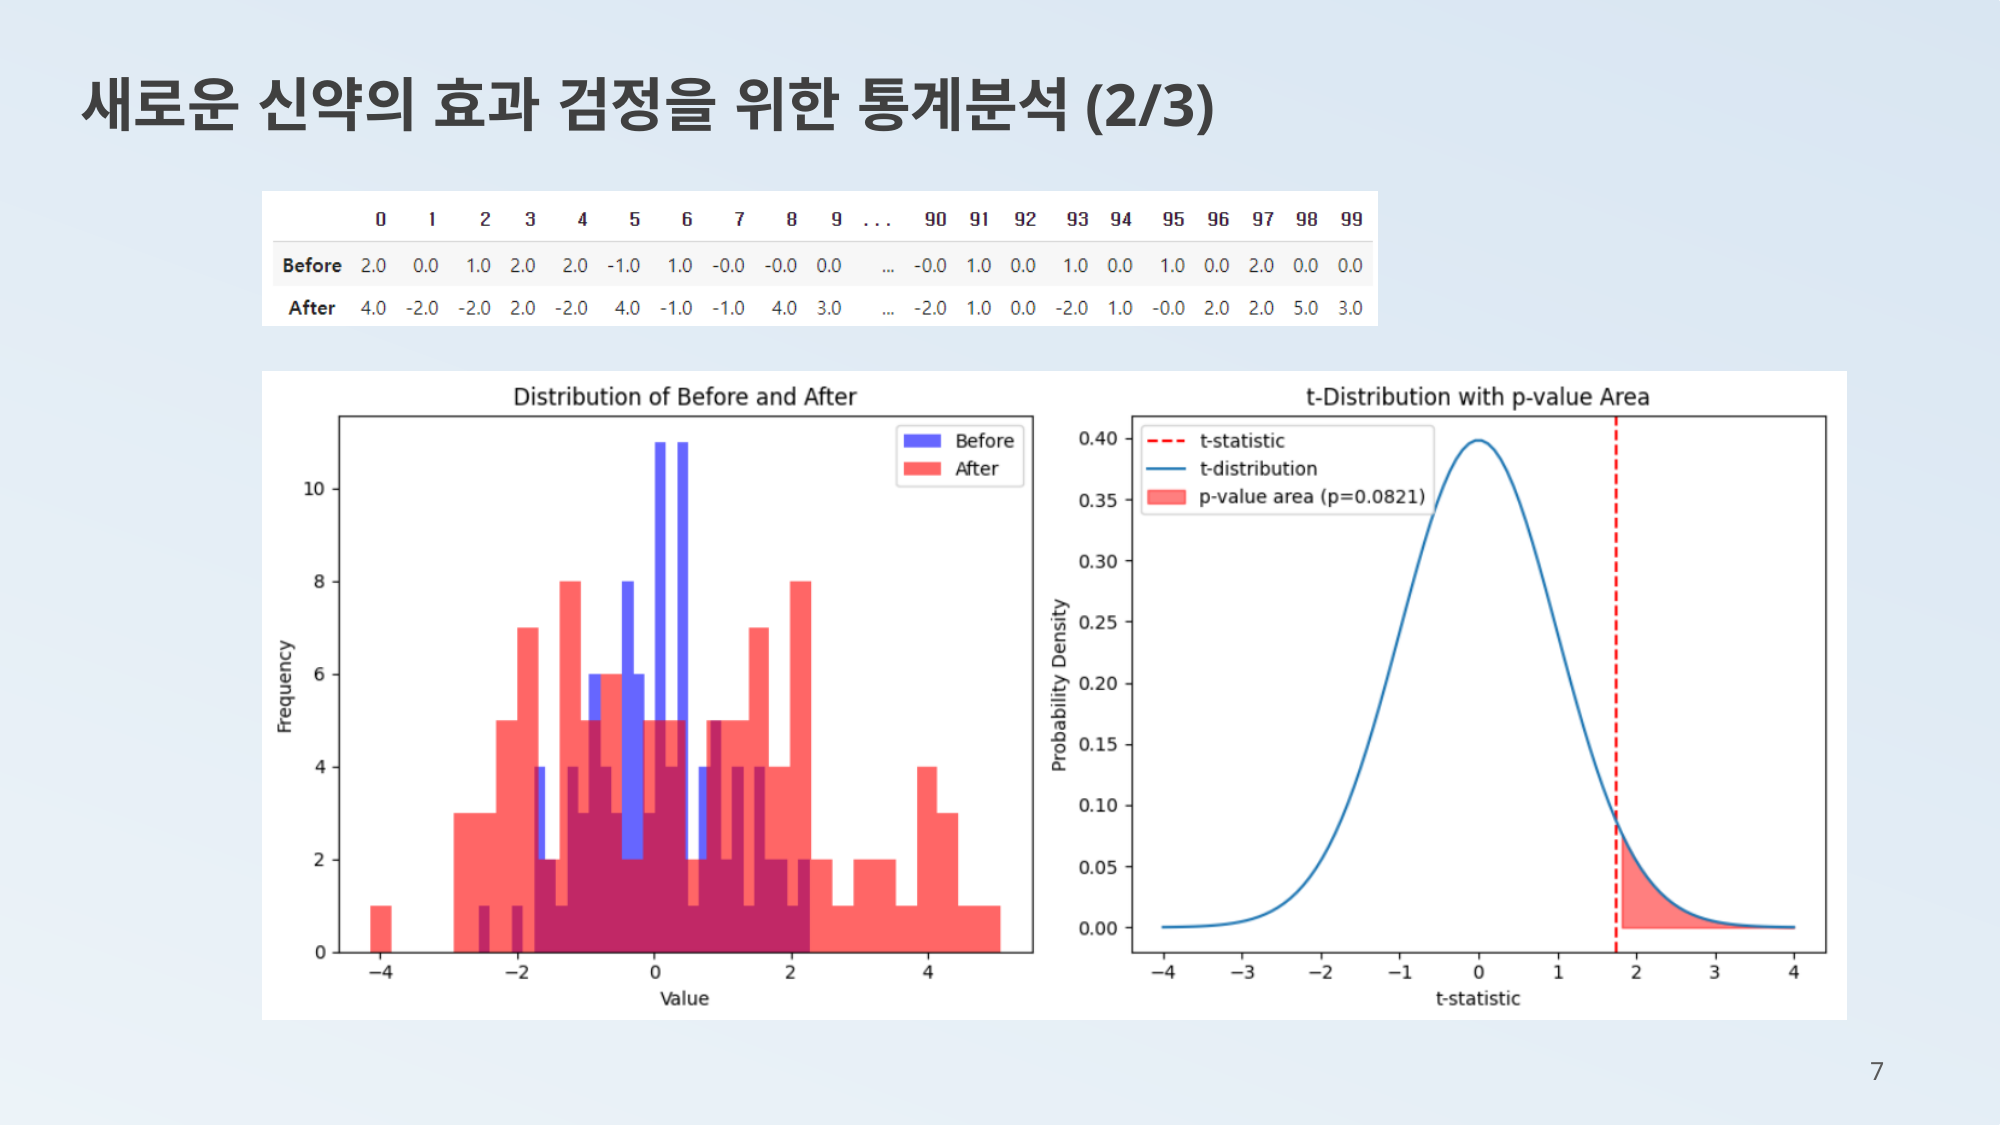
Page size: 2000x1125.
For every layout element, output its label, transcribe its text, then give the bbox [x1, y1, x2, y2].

picture [262, 371, 1847, 1020]
picture [262, 191, 1378, 327]
slide_number 7 [1432, 1042, 1900, 1103]
text_box 새로운 신약의 효과 검정을 위한 통계분석(2/3) [65, 60, 1231, 146]
